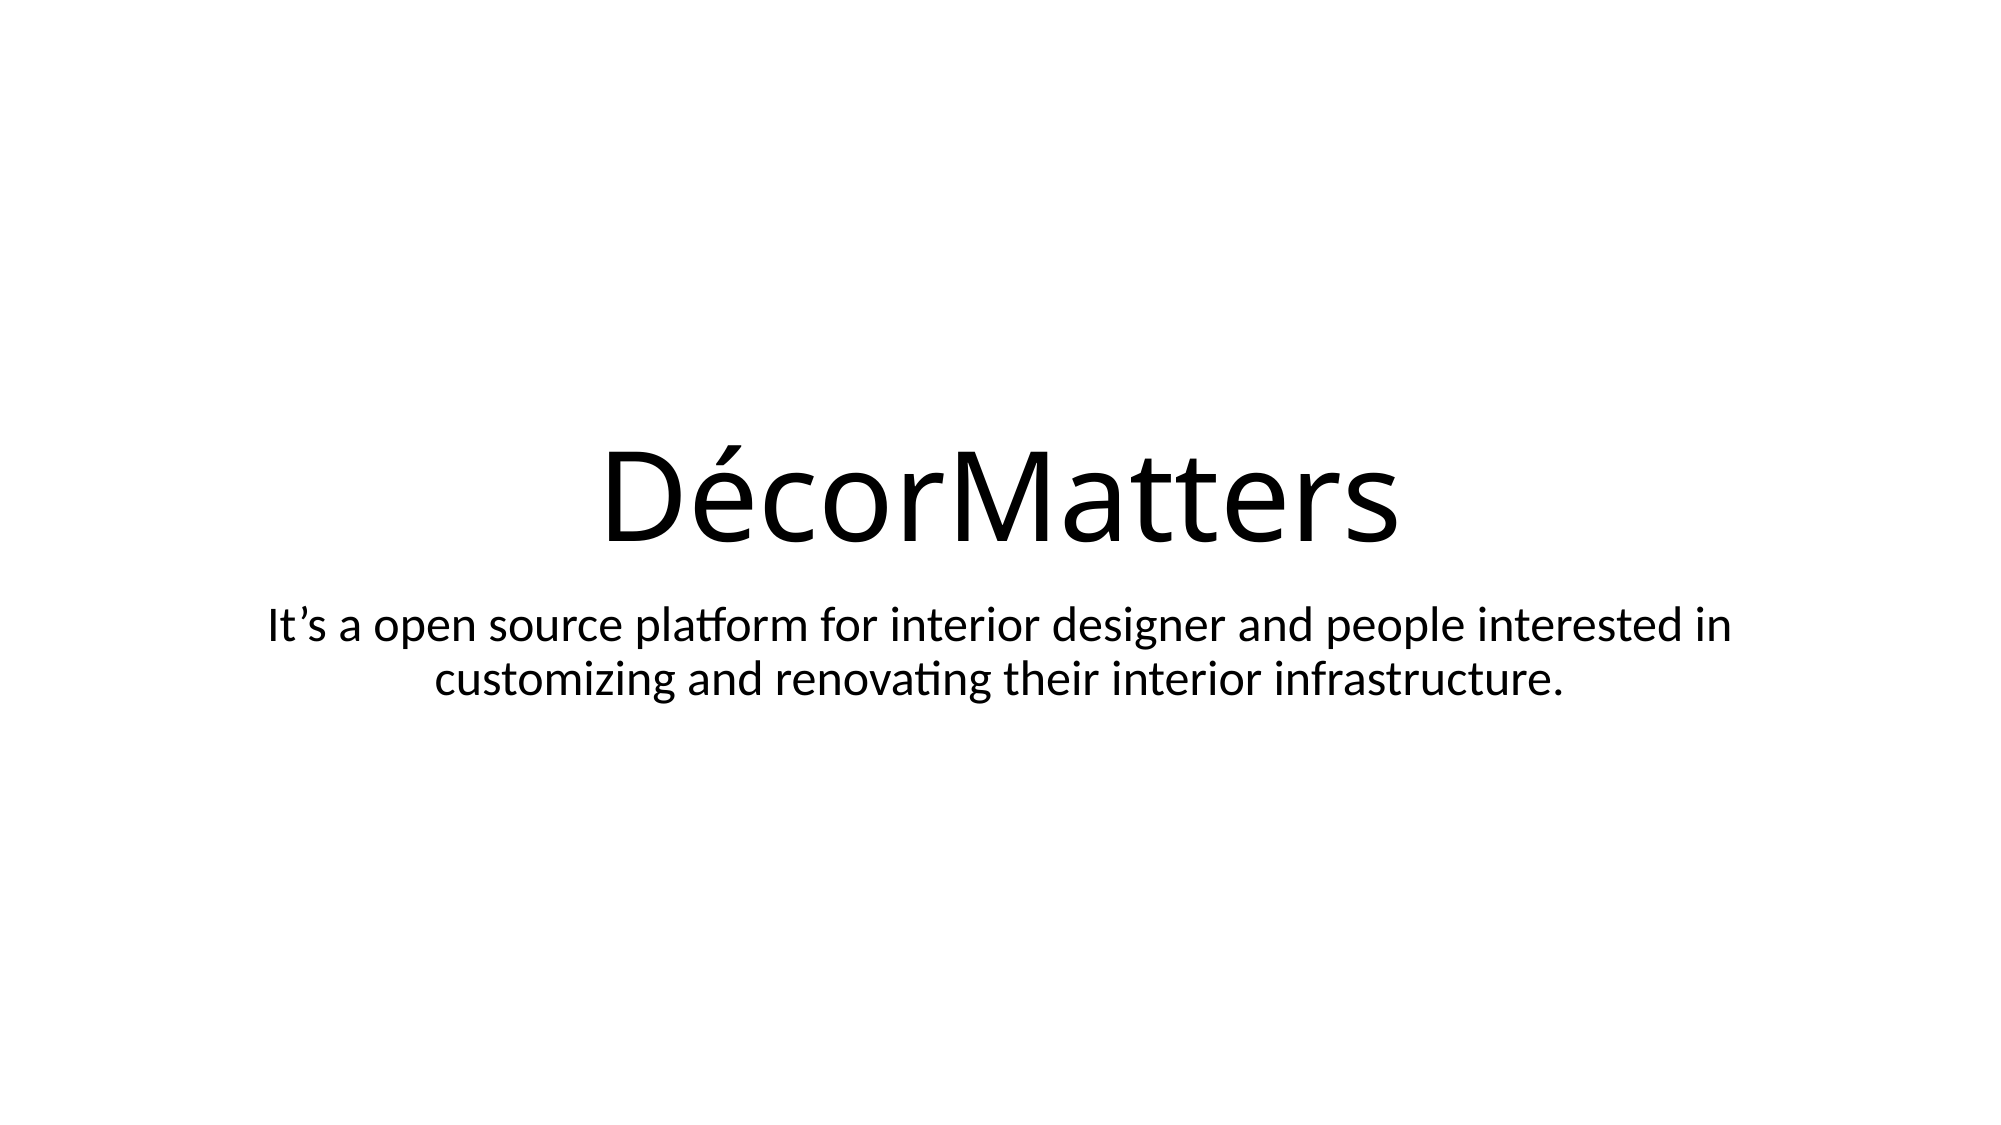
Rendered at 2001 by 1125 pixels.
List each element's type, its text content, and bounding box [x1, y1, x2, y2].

subtitle It’s a open source platform for interior designer and people interested in customizing and renovating their interior infrastructure. [249, 590, 1750, 863]
title DécorMatters [249, 184, 1750, 576]
